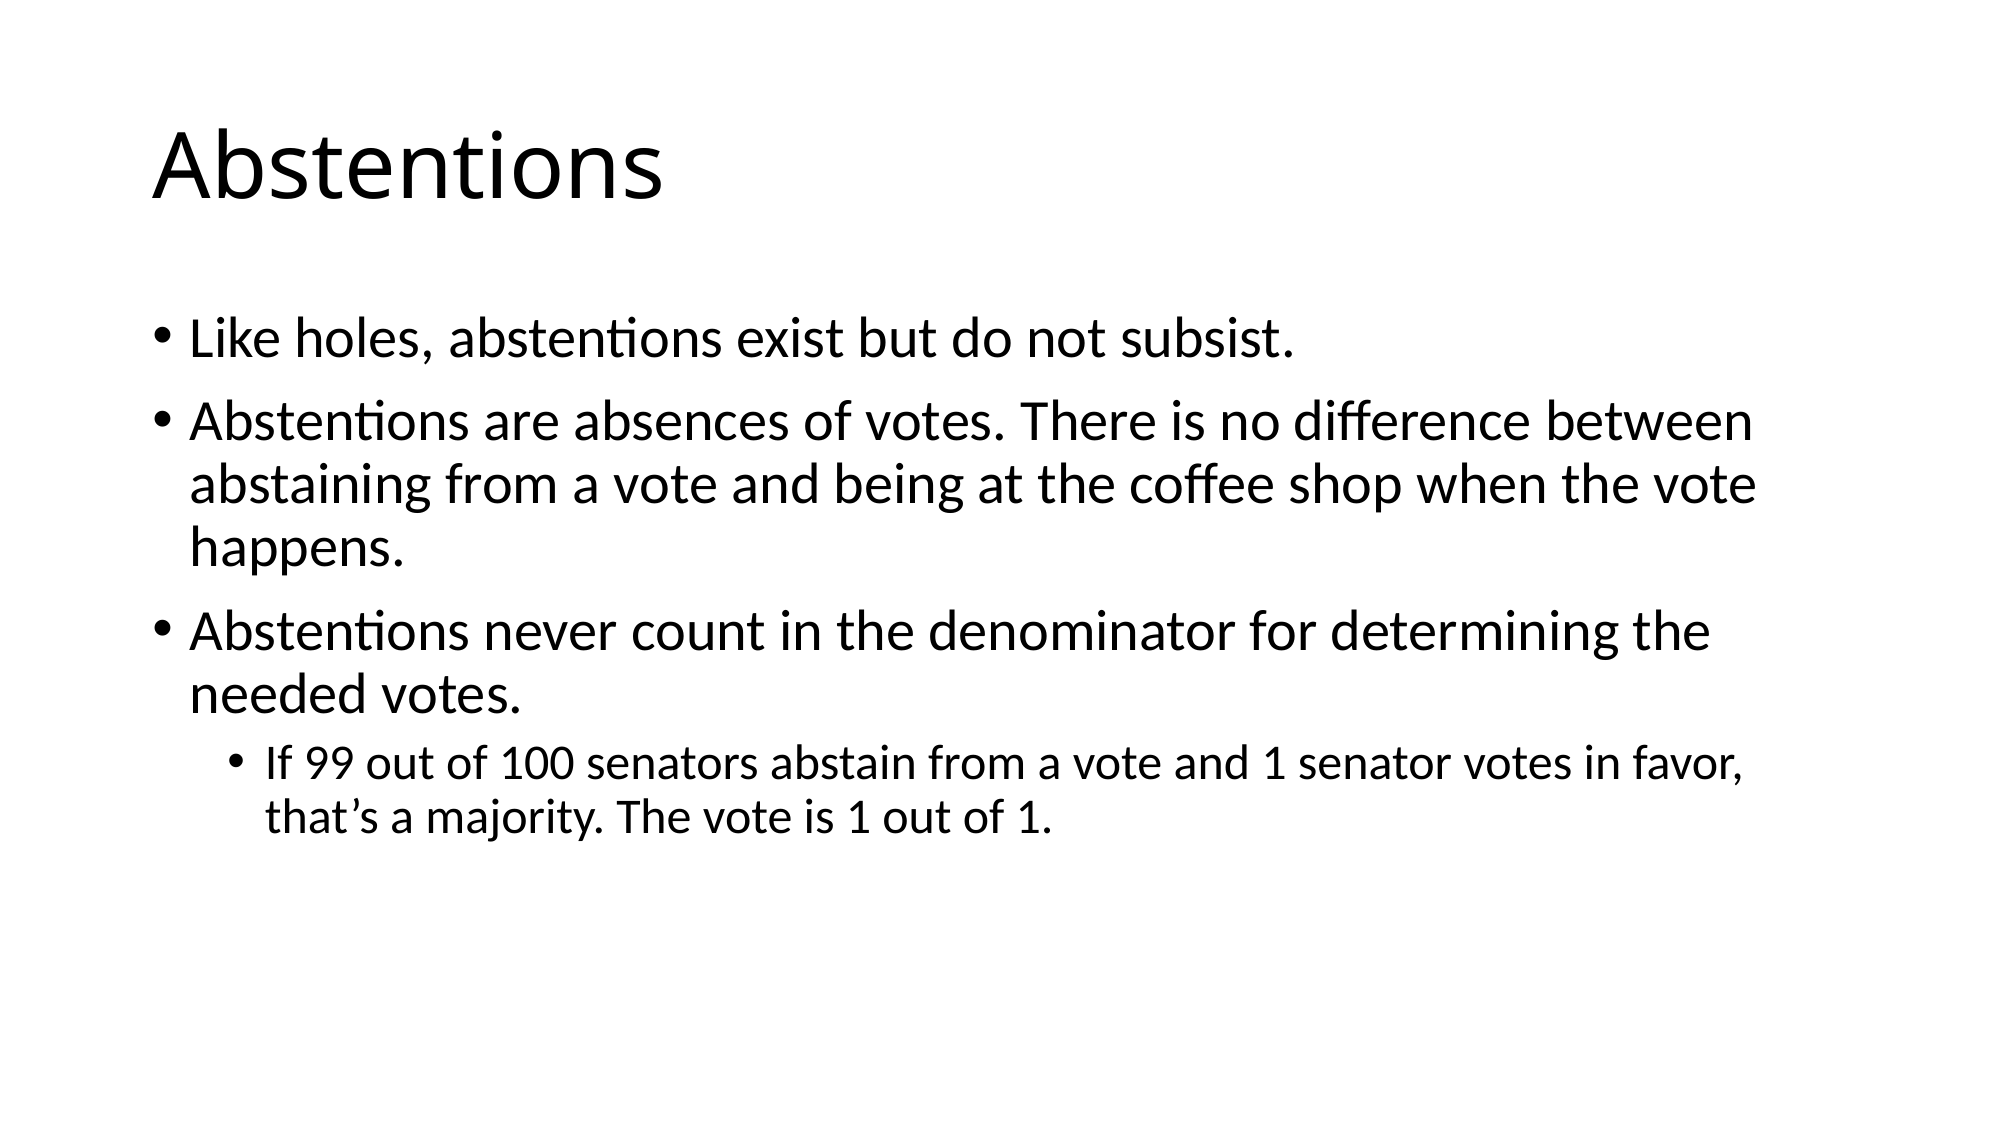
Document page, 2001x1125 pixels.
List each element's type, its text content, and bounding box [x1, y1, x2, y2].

list Like holes, abstentions exist but do not subsist. Abstentions are absences of votes. There is no difference between abstaining from a vote and being at the coffee shop when the vote happens. Abstentions never count in the denominator for determining the needed votes. If 99 out of 100 senators abstain from a vote and 1 senator votes in favor, that’s a majority. The vote is 1 out of 1. [137, 299, 1863, 1014]
title Abstentions [137, 59, 1863, 278]
